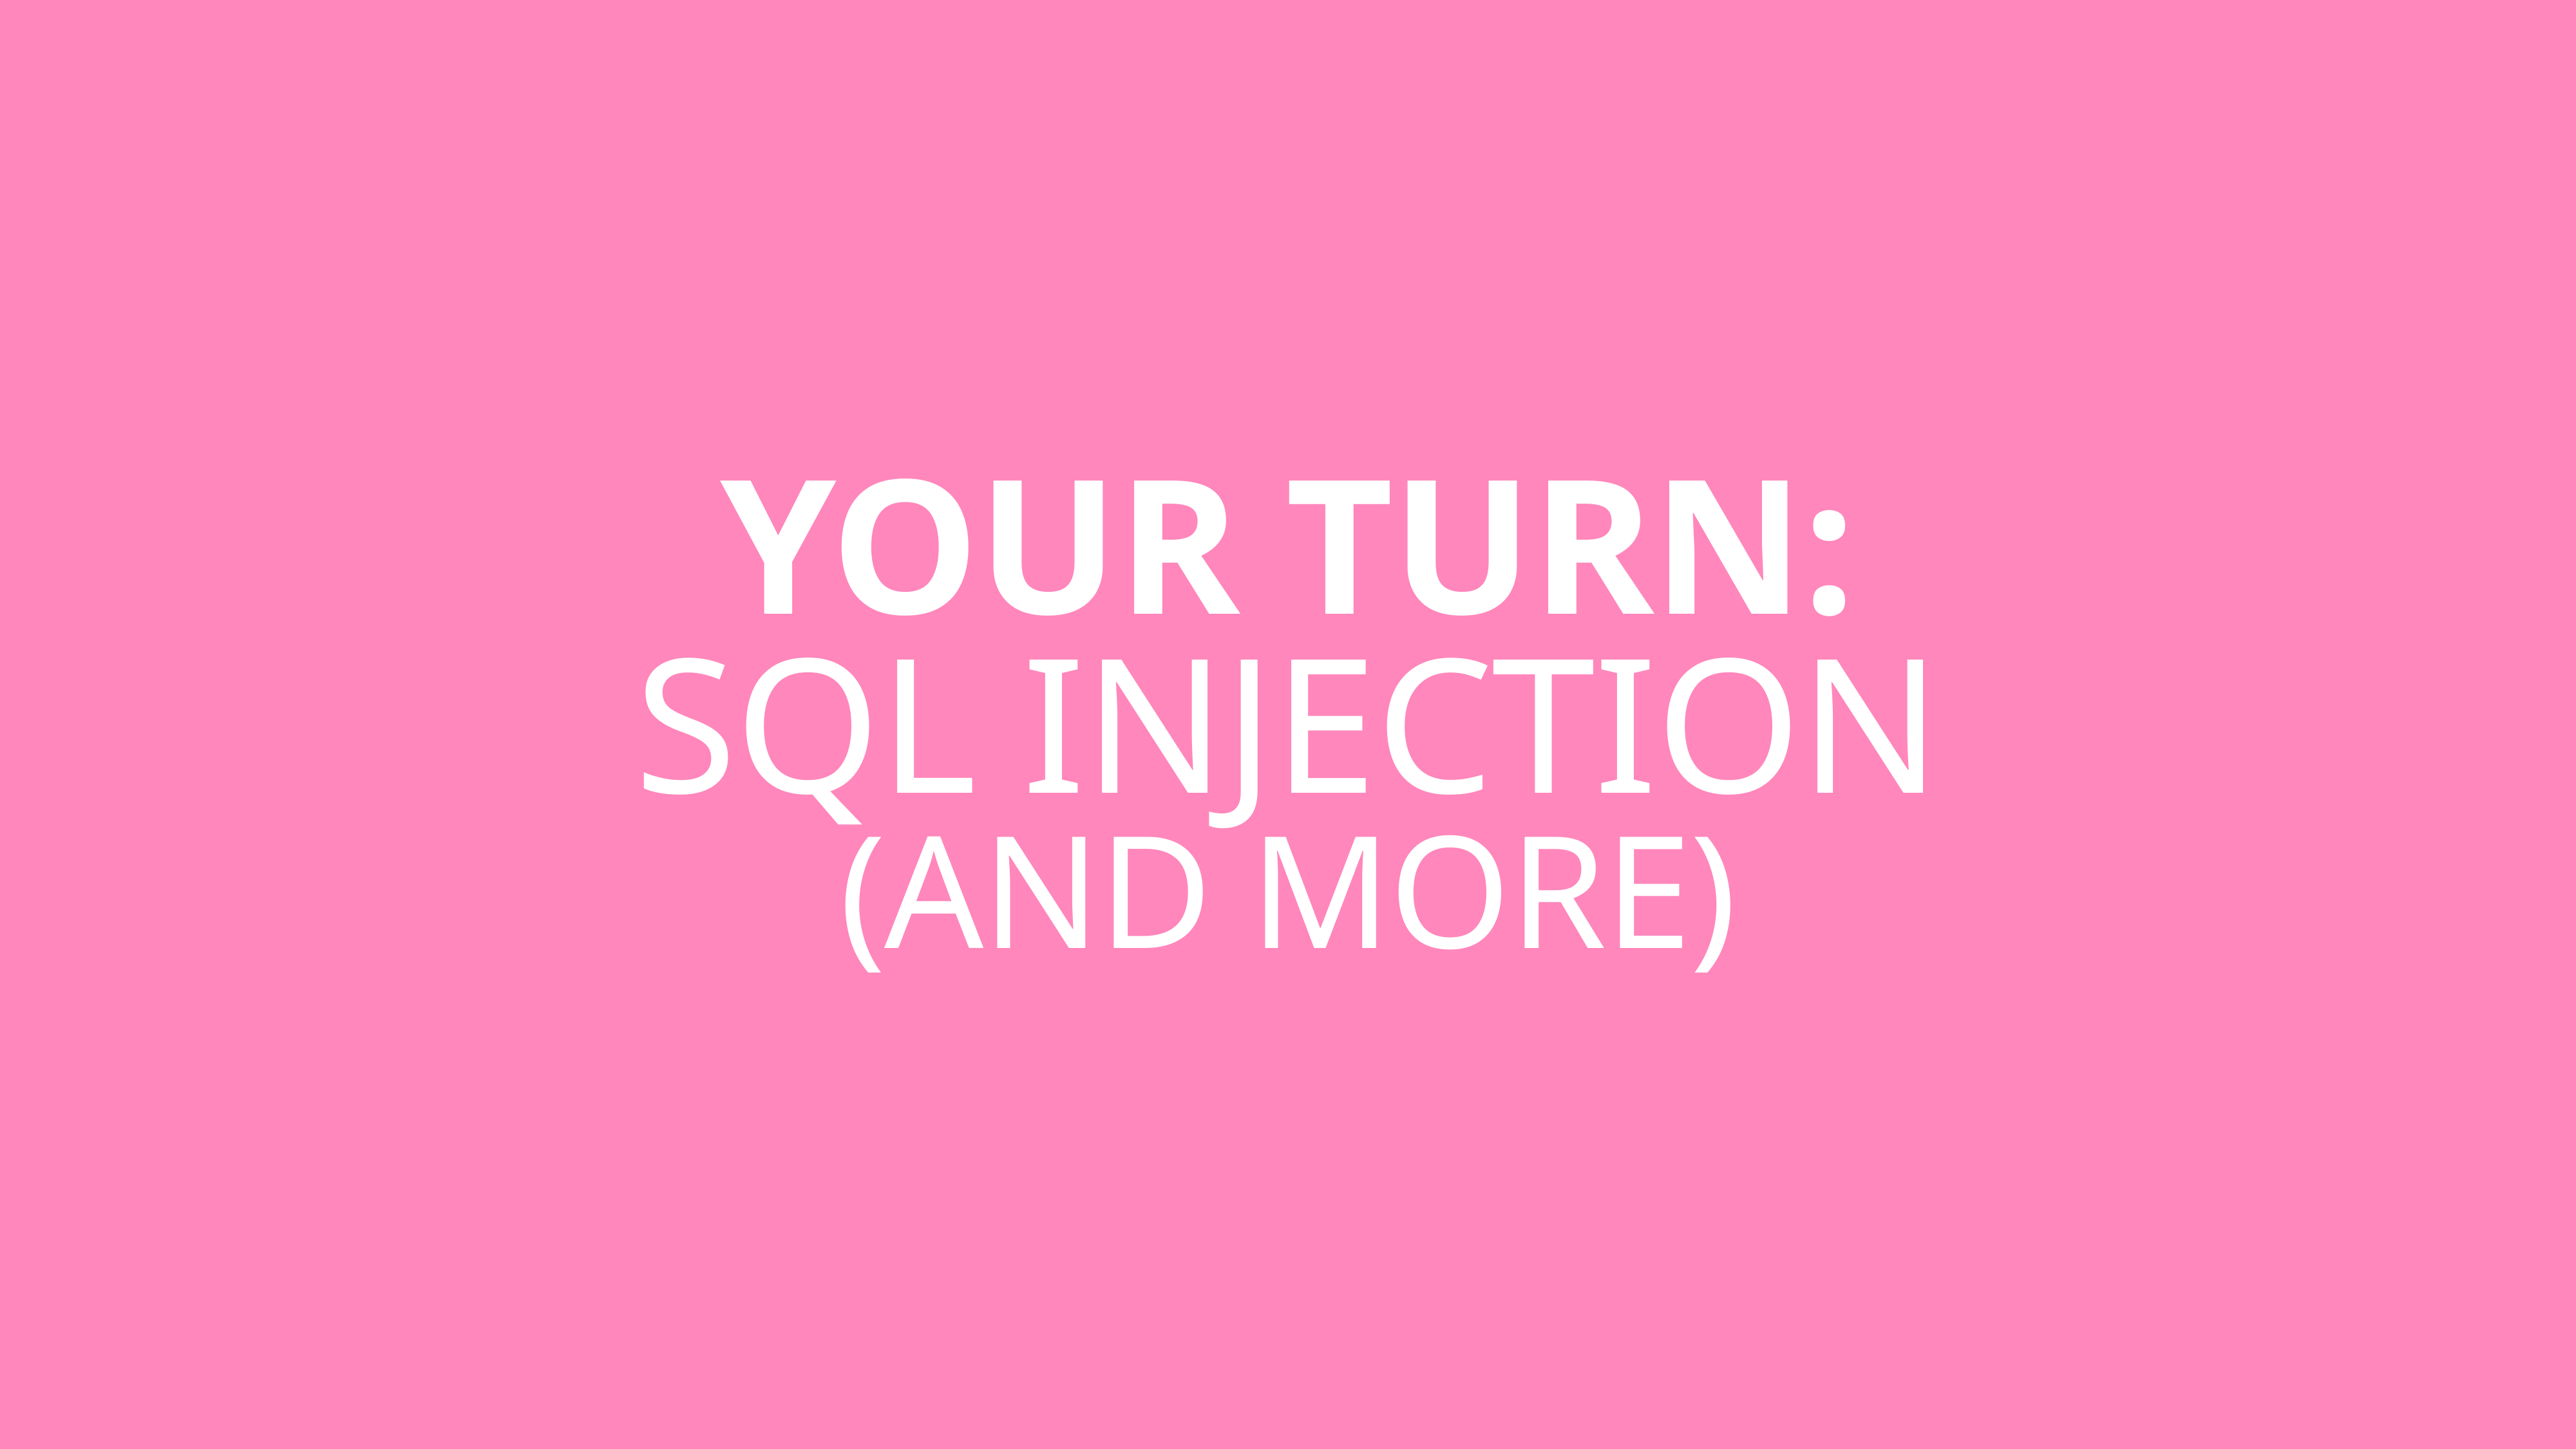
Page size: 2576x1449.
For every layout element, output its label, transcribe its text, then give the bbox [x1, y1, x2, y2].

text_box Your turn: sql injection (and more) [128, 319, 2447, 1131]
